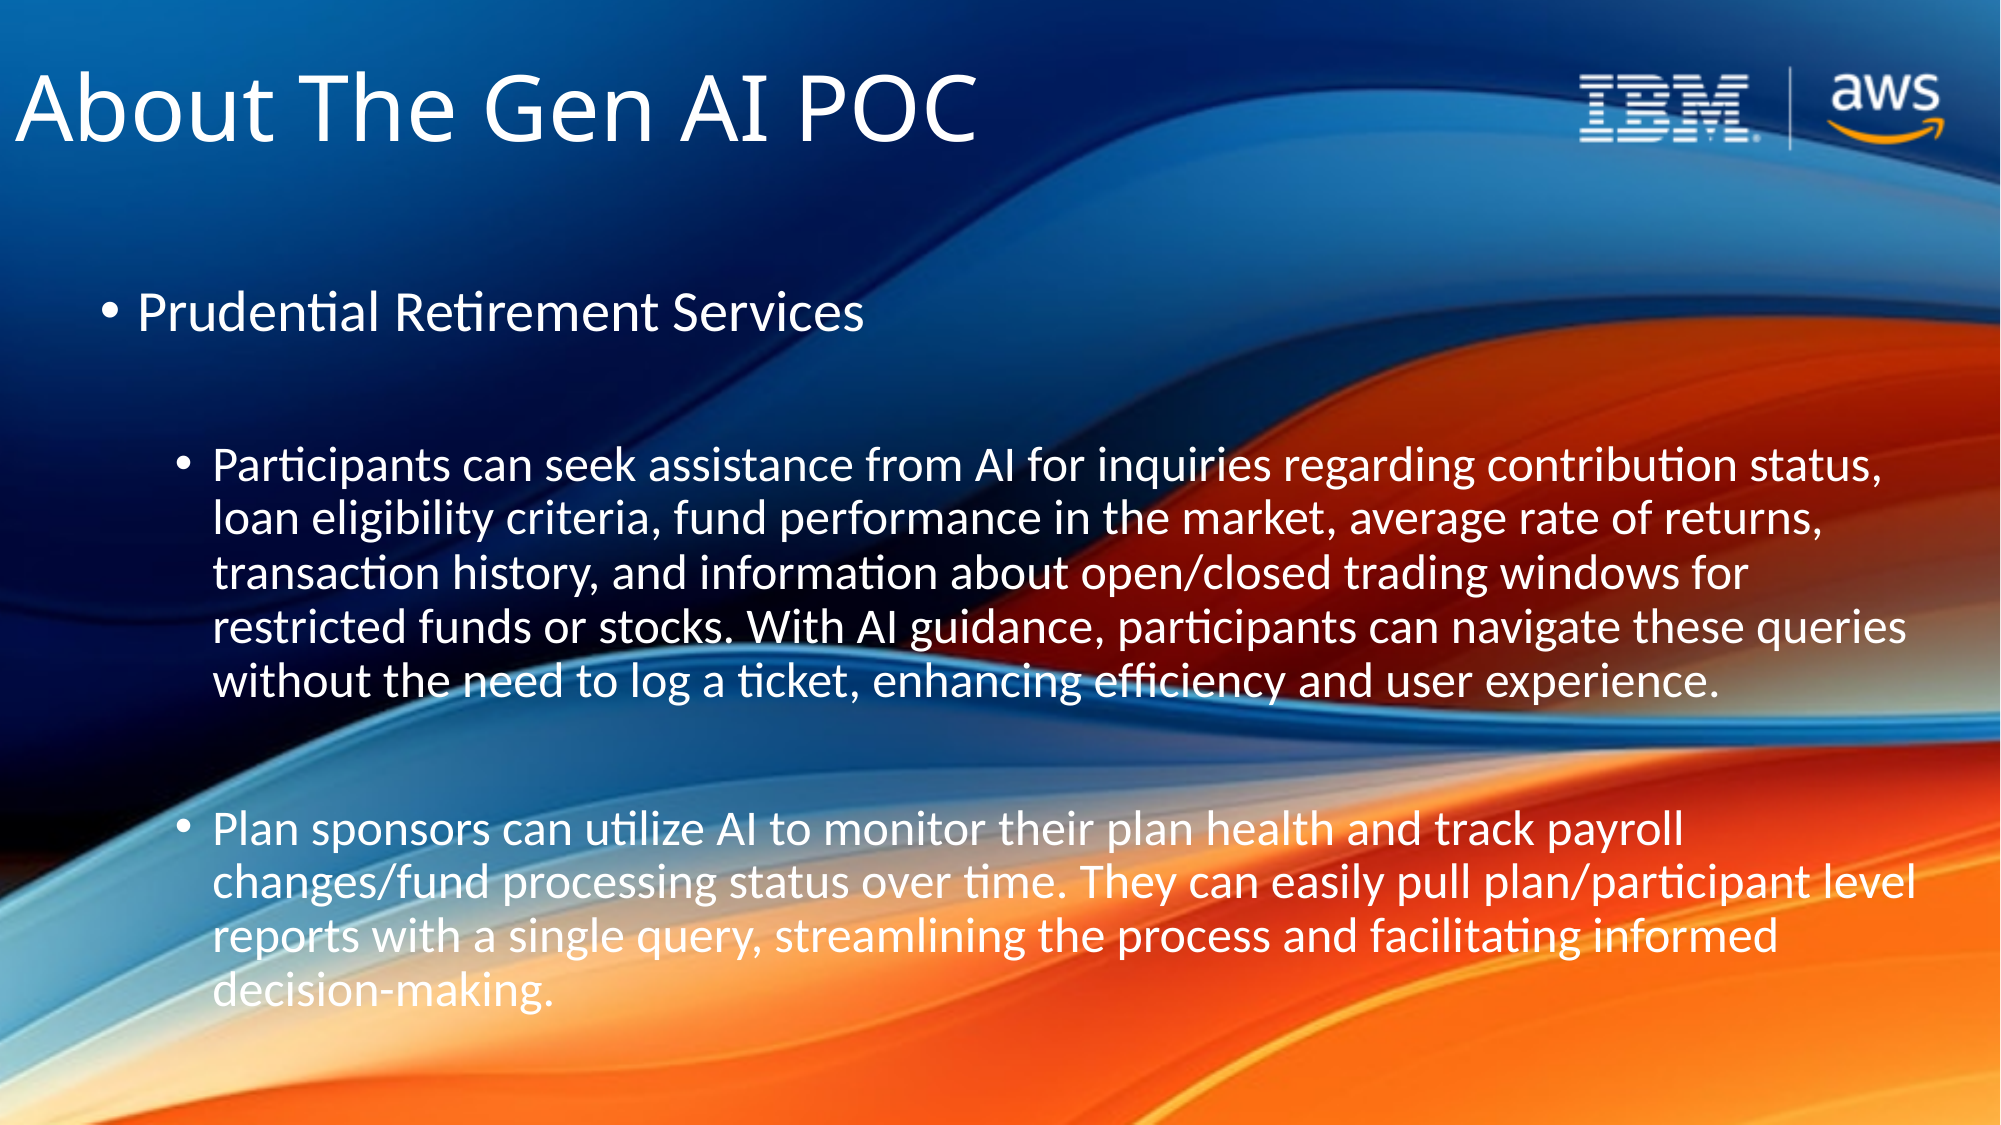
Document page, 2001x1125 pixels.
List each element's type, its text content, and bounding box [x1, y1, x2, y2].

title About The Gen AI POC [0, 3, 1725, 221]
list Prudential Retirement Services Participants can seek assistance from AI for inquiries regarding contribution status, loan eligibility criteria, fund performance in the market, average rate of returns, transaction history, and information about open/closed trading windows for restricted funds or stocks. With AI guidance, participants can navigate these queries without the need to log a ticket, enhancing efficiency and user experience. Plan sponsors can utilize AI to monitor their plan health and track payroll changes/fund processing status over time. They can easily pull plan/participant level reports with a single query, streamlining the process and facilitating informed decision-making. [84, 183, 1944, 1106]
picture [0, 0, 2001, 1125]
